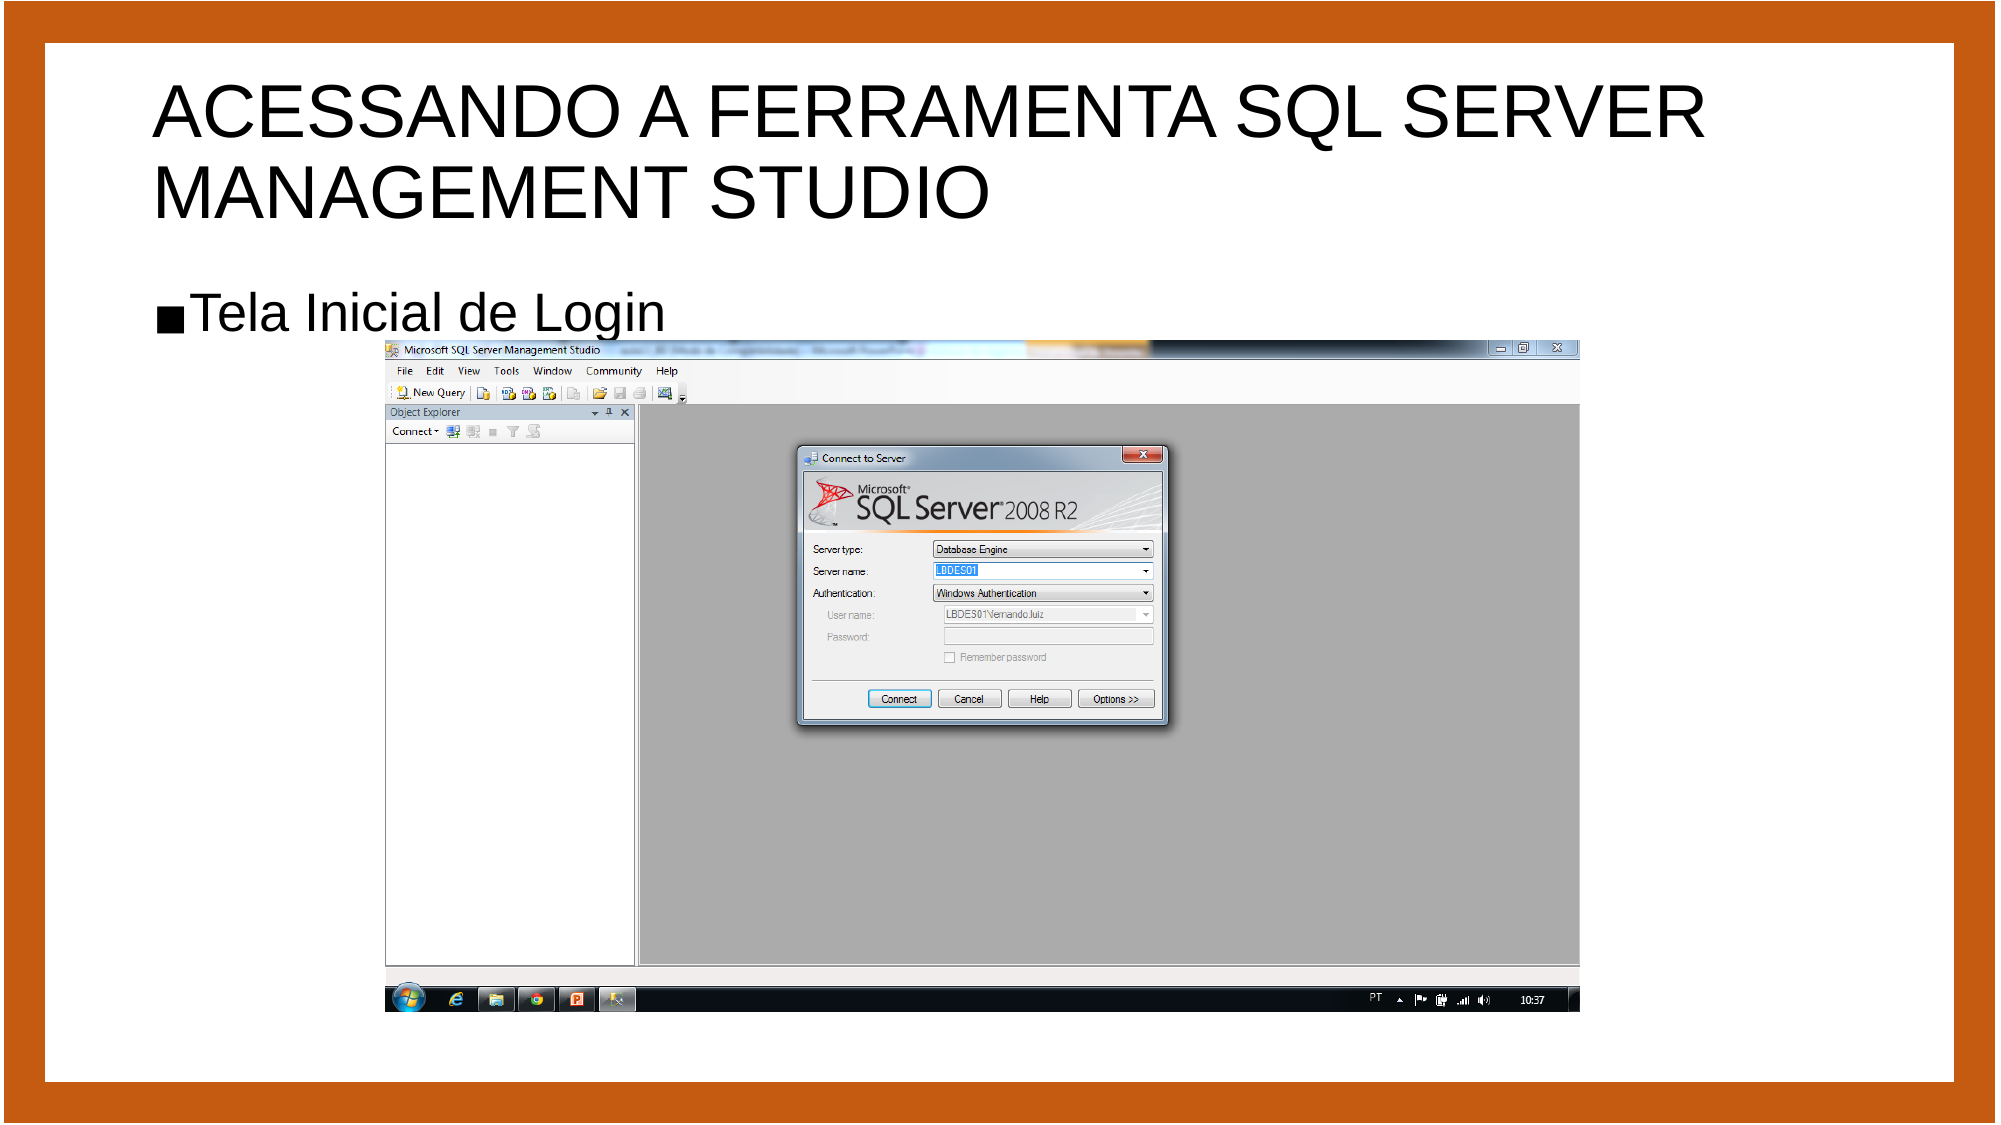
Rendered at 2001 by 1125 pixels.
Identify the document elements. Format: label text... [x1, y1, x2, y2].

picture [385, 340, 1580, 1012]
title ACESSANDO A FERRAMENTA SQL SERVER MANAGEMENT STUDIO [137, 59, 1863, 248]
list Tela Inicial de Login [137, 276, 1863, 1014]
